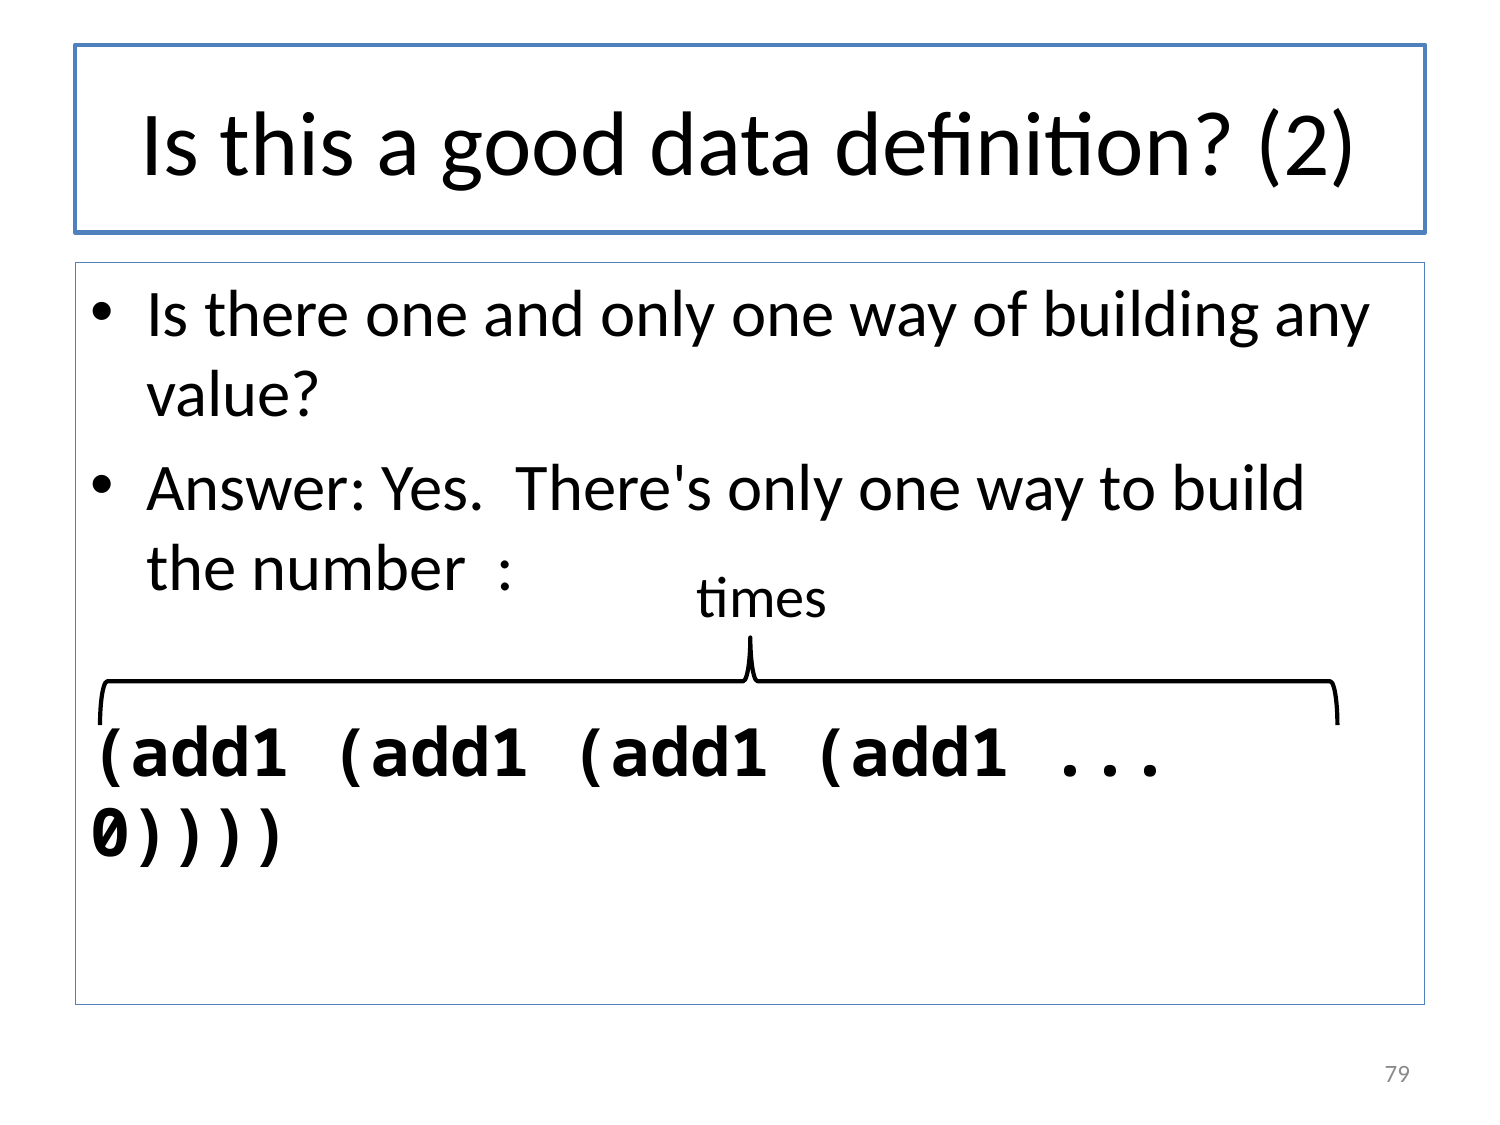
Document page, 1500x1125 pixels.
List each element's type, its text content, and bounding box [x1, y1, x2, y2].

text_box [99, 636, 1339, 726]
title Is this a good data definition? (2) [73, 43, 1427, 235]
slide_number 79 [1074, 1042, 1425, 1103]
